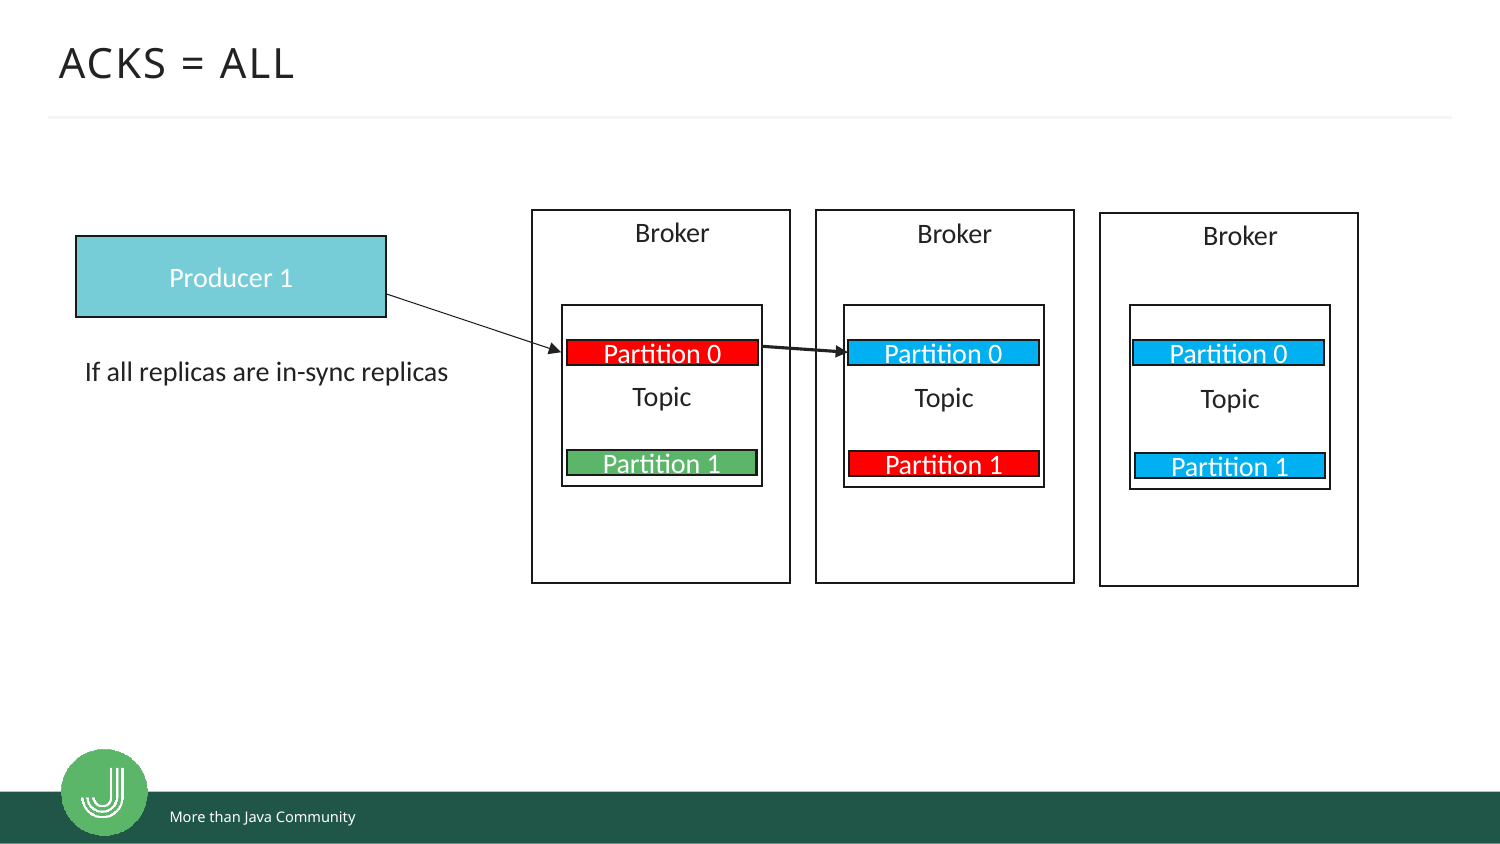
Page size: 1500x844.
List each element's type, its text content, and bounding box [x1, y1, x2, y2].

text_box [762, 346, 849, 353]
text_box Brocker [815, 209, 1075, 584]
text_box If all replicas are in-sync replicas [70, 346, 518, 395]
text_box Partition 1 [566, 449, 758, 476]
text_box Topic [561, 304, 763, 487]
text_box Partition 1 [1134, 452, 1326, 479]
text_box Partition 0 [1132, 339, 1325, 366]
text_box Partition 0 [847, 339, 1040, 366]
text_box Brocker [531, 353, 791, 584]
text_box Topic [843, 304, 1045, 488]
title ACKS = ALL [58, 37, 1442, 87]
text_box Brocker [531, 209, 791, 346]
text_box Broker [620, 207, 728, 256]
picture [59, 747, 149, 837]
text_box Brocker [1099, 212, 1359, 587]
text_box Producer 1 [75, 235, 387, 318]
text_box Partition 0 [566, 339, 759, 366]
text_box Partition 1 [848, 450, 1040, 477]
text_box Broker [1188, 210, 1296, 259]
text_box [386, 293, 562, 353]
text_box Topic [1129, 304, 1331, 490]
text_box Broker [902, 208, 1010, 257]
